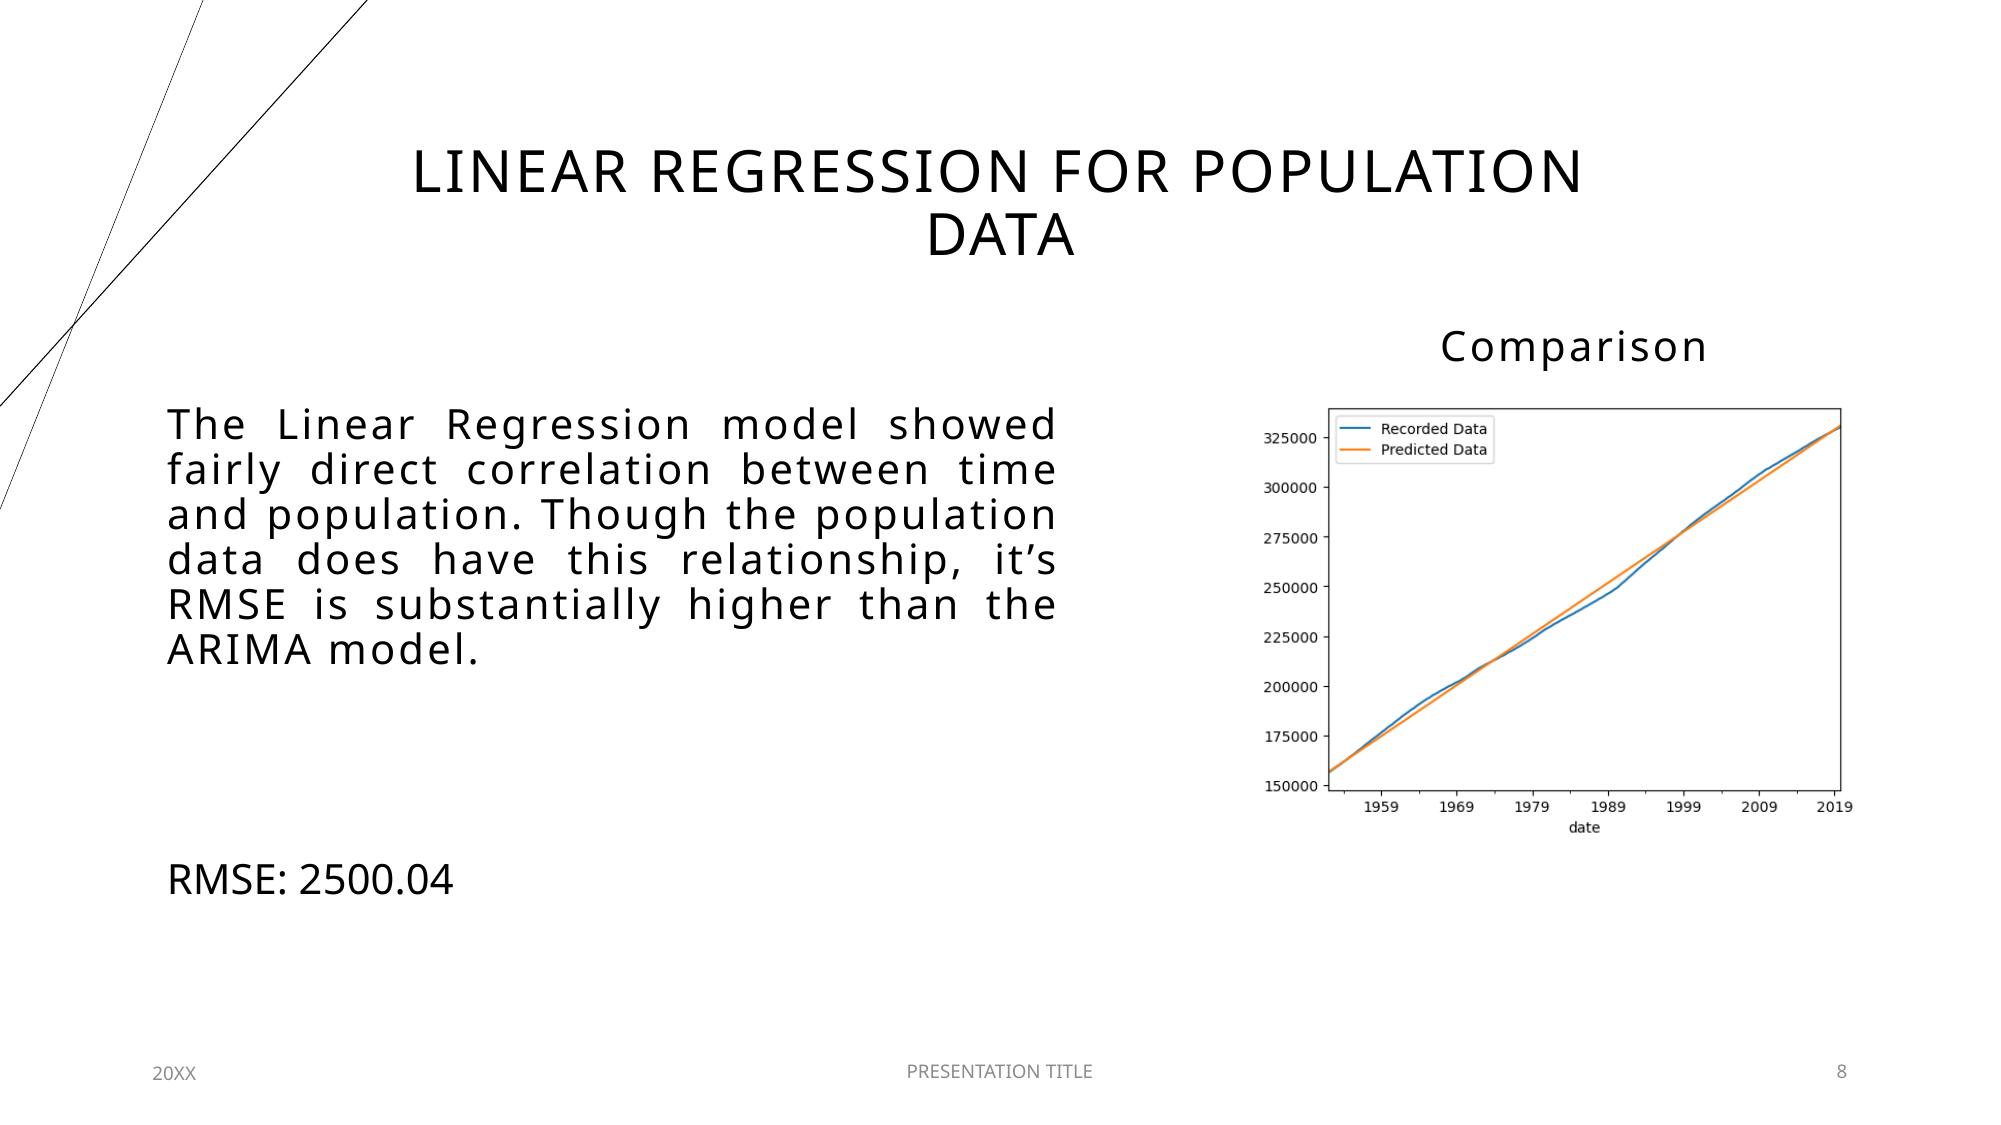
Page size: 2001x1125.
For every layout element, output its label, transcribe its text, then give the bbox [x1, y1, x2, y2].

slide_number 20XX [137, 1042, 588, 1103]
list The Linear Regression model showed fairly direct correlation between time and population. Though the population data does have this relationship, it’s RMSE is substantially higher than the ARIMA model. [152, 396, 1076, 711]
title Linear Regression for population data [353, 129, 1647, 281]
list Comparison [1337, 280, 1811, 399]
text_box RMSE: 2500.04 [152, 845, 1076, 910]
footer PRESENTATION TITLE [662, 1042, 1338, 1103]
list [1253, 399, 1863, 845]
slide_number 8 [1412, 1042, 1863, 1103]
